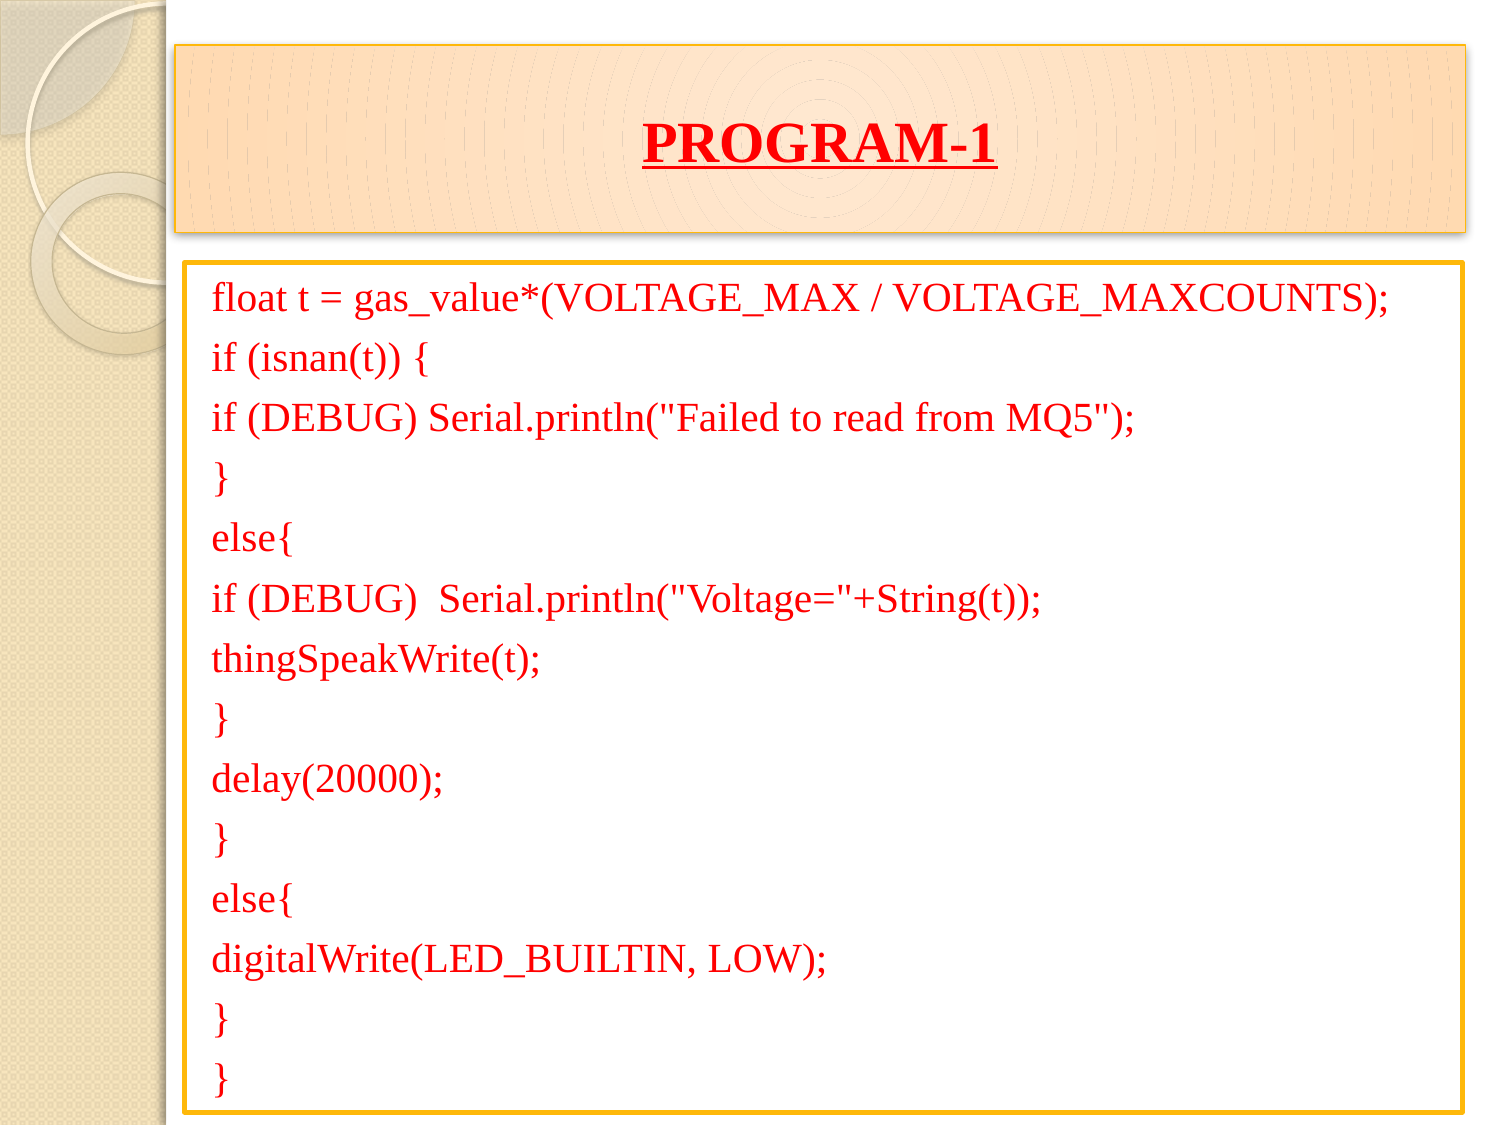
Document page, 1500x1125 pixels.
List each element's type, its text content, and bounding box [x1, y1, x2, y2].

list float t = gas_value*(VOLTAGE_MAX / VOLTAGE_MAXCOUNTS); if (isnan(t)) { if (DEBUG) Serial.println("Failed to read from MQ5"); } else{ if (DEBUG) Serial.println("Voltage="+String(t)); thingSpeakWrite(t); } delay(20000); } else{ digitalWrite(LED_BUILTIN, LOW); } } [182, 260, 1465, 1115]
title PROGRAM-1 [174, 44, 1466, 233]
